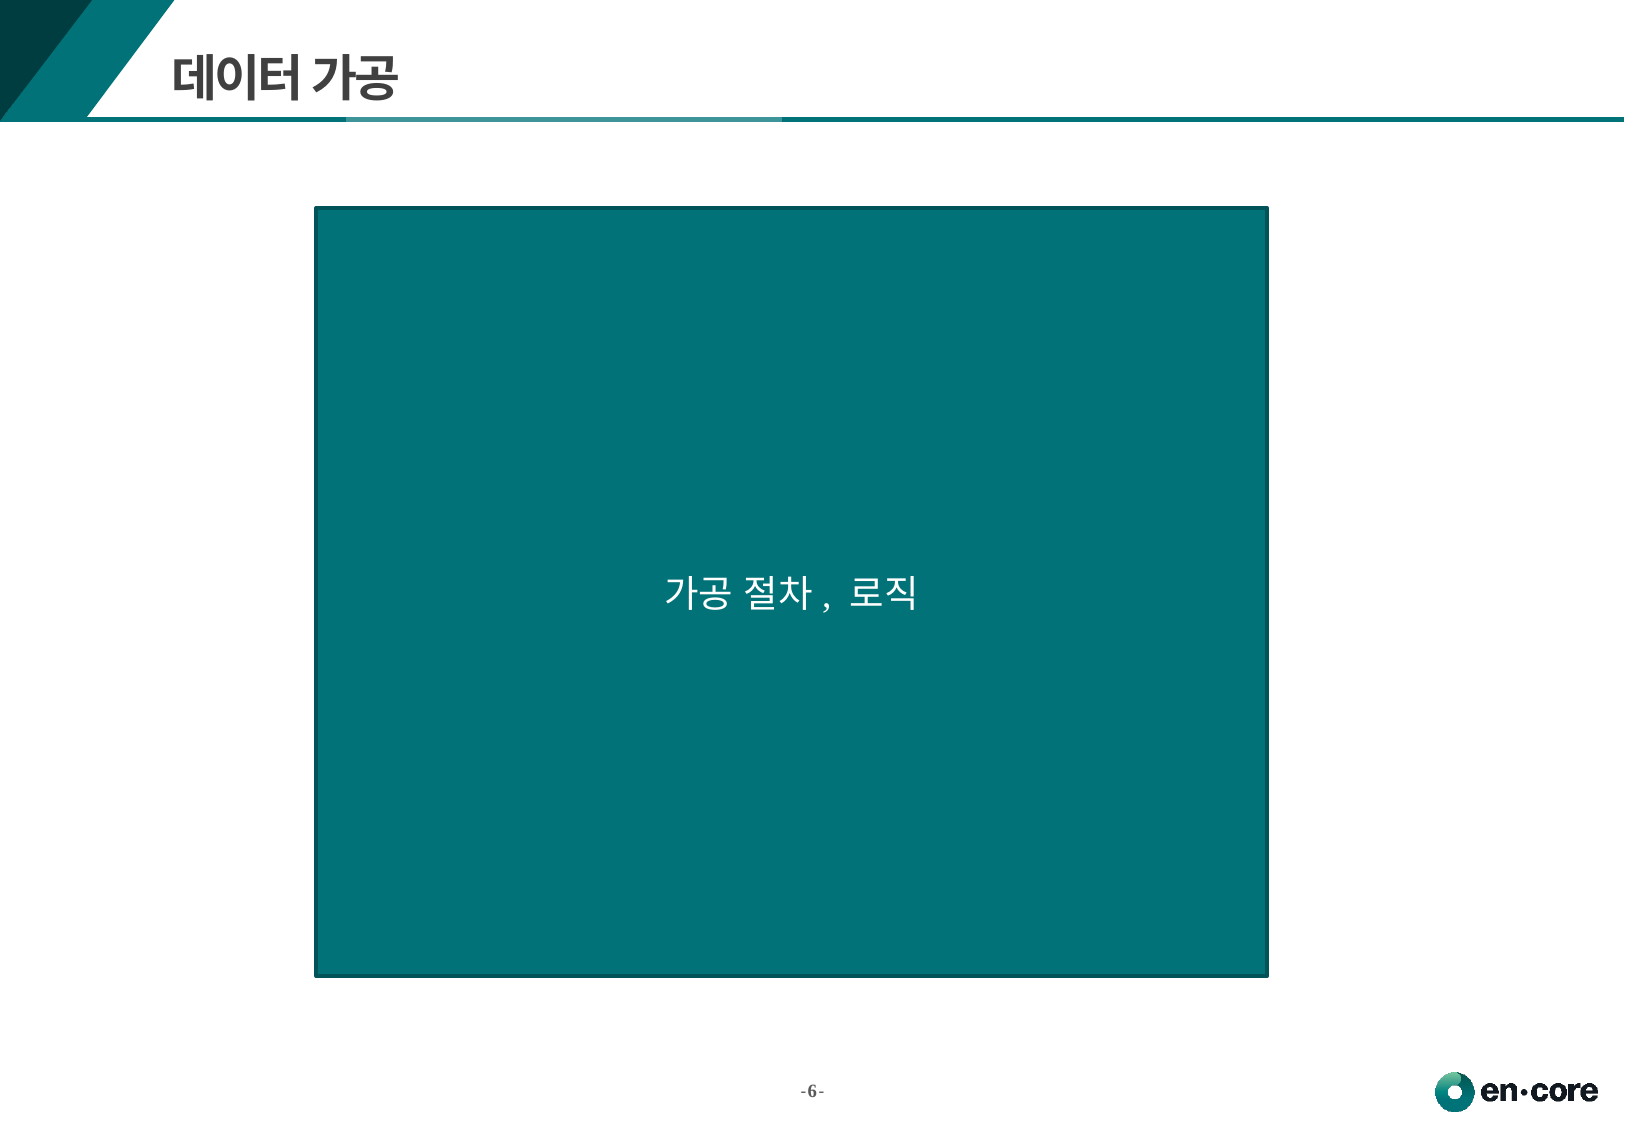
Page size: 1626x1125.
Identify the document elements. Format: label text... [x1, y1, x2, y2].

picture [1435, 1072, 1598, 1112]
text_box 가공 절차, 로직 [314, 206, 1269, 978]
title 데이터 가공 [156, 46, 1479, 114]
